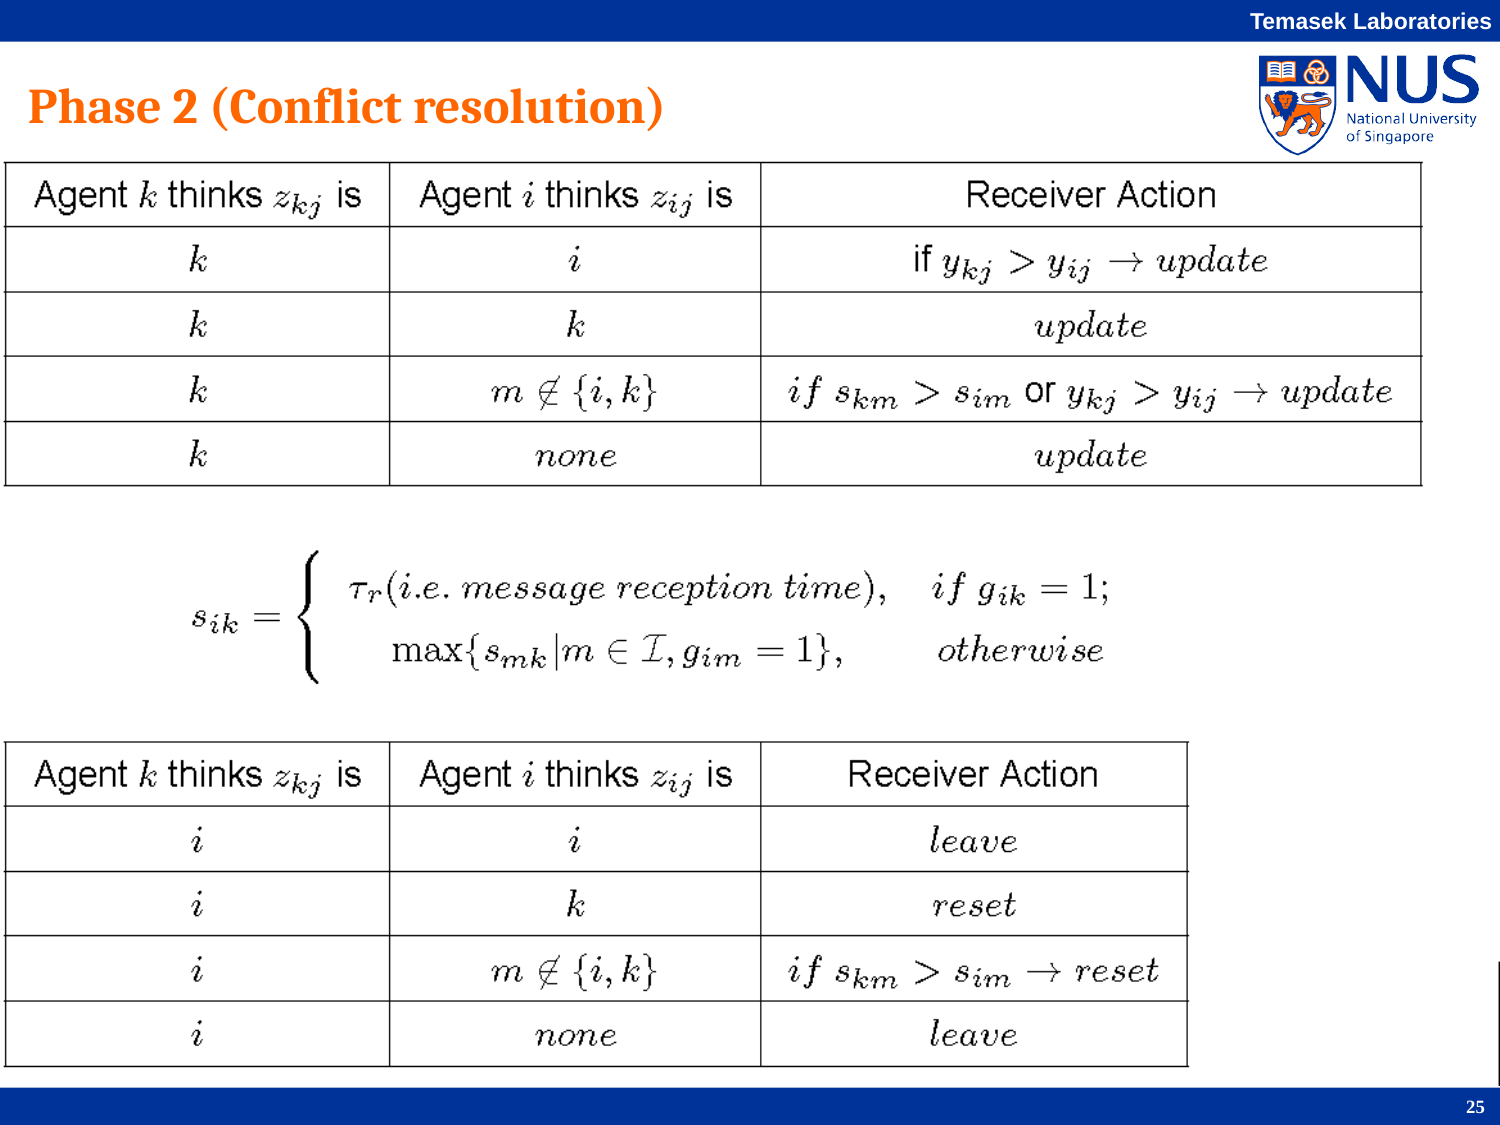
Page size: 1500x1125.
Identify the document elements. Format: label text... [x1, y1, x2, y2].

picture [0, 45, 1500, 1086]
slide_number 25 [1137, 1091, 1500, 1125]
title Phase 2 (Conflict resolution) [12, 58, 1264, 149]
